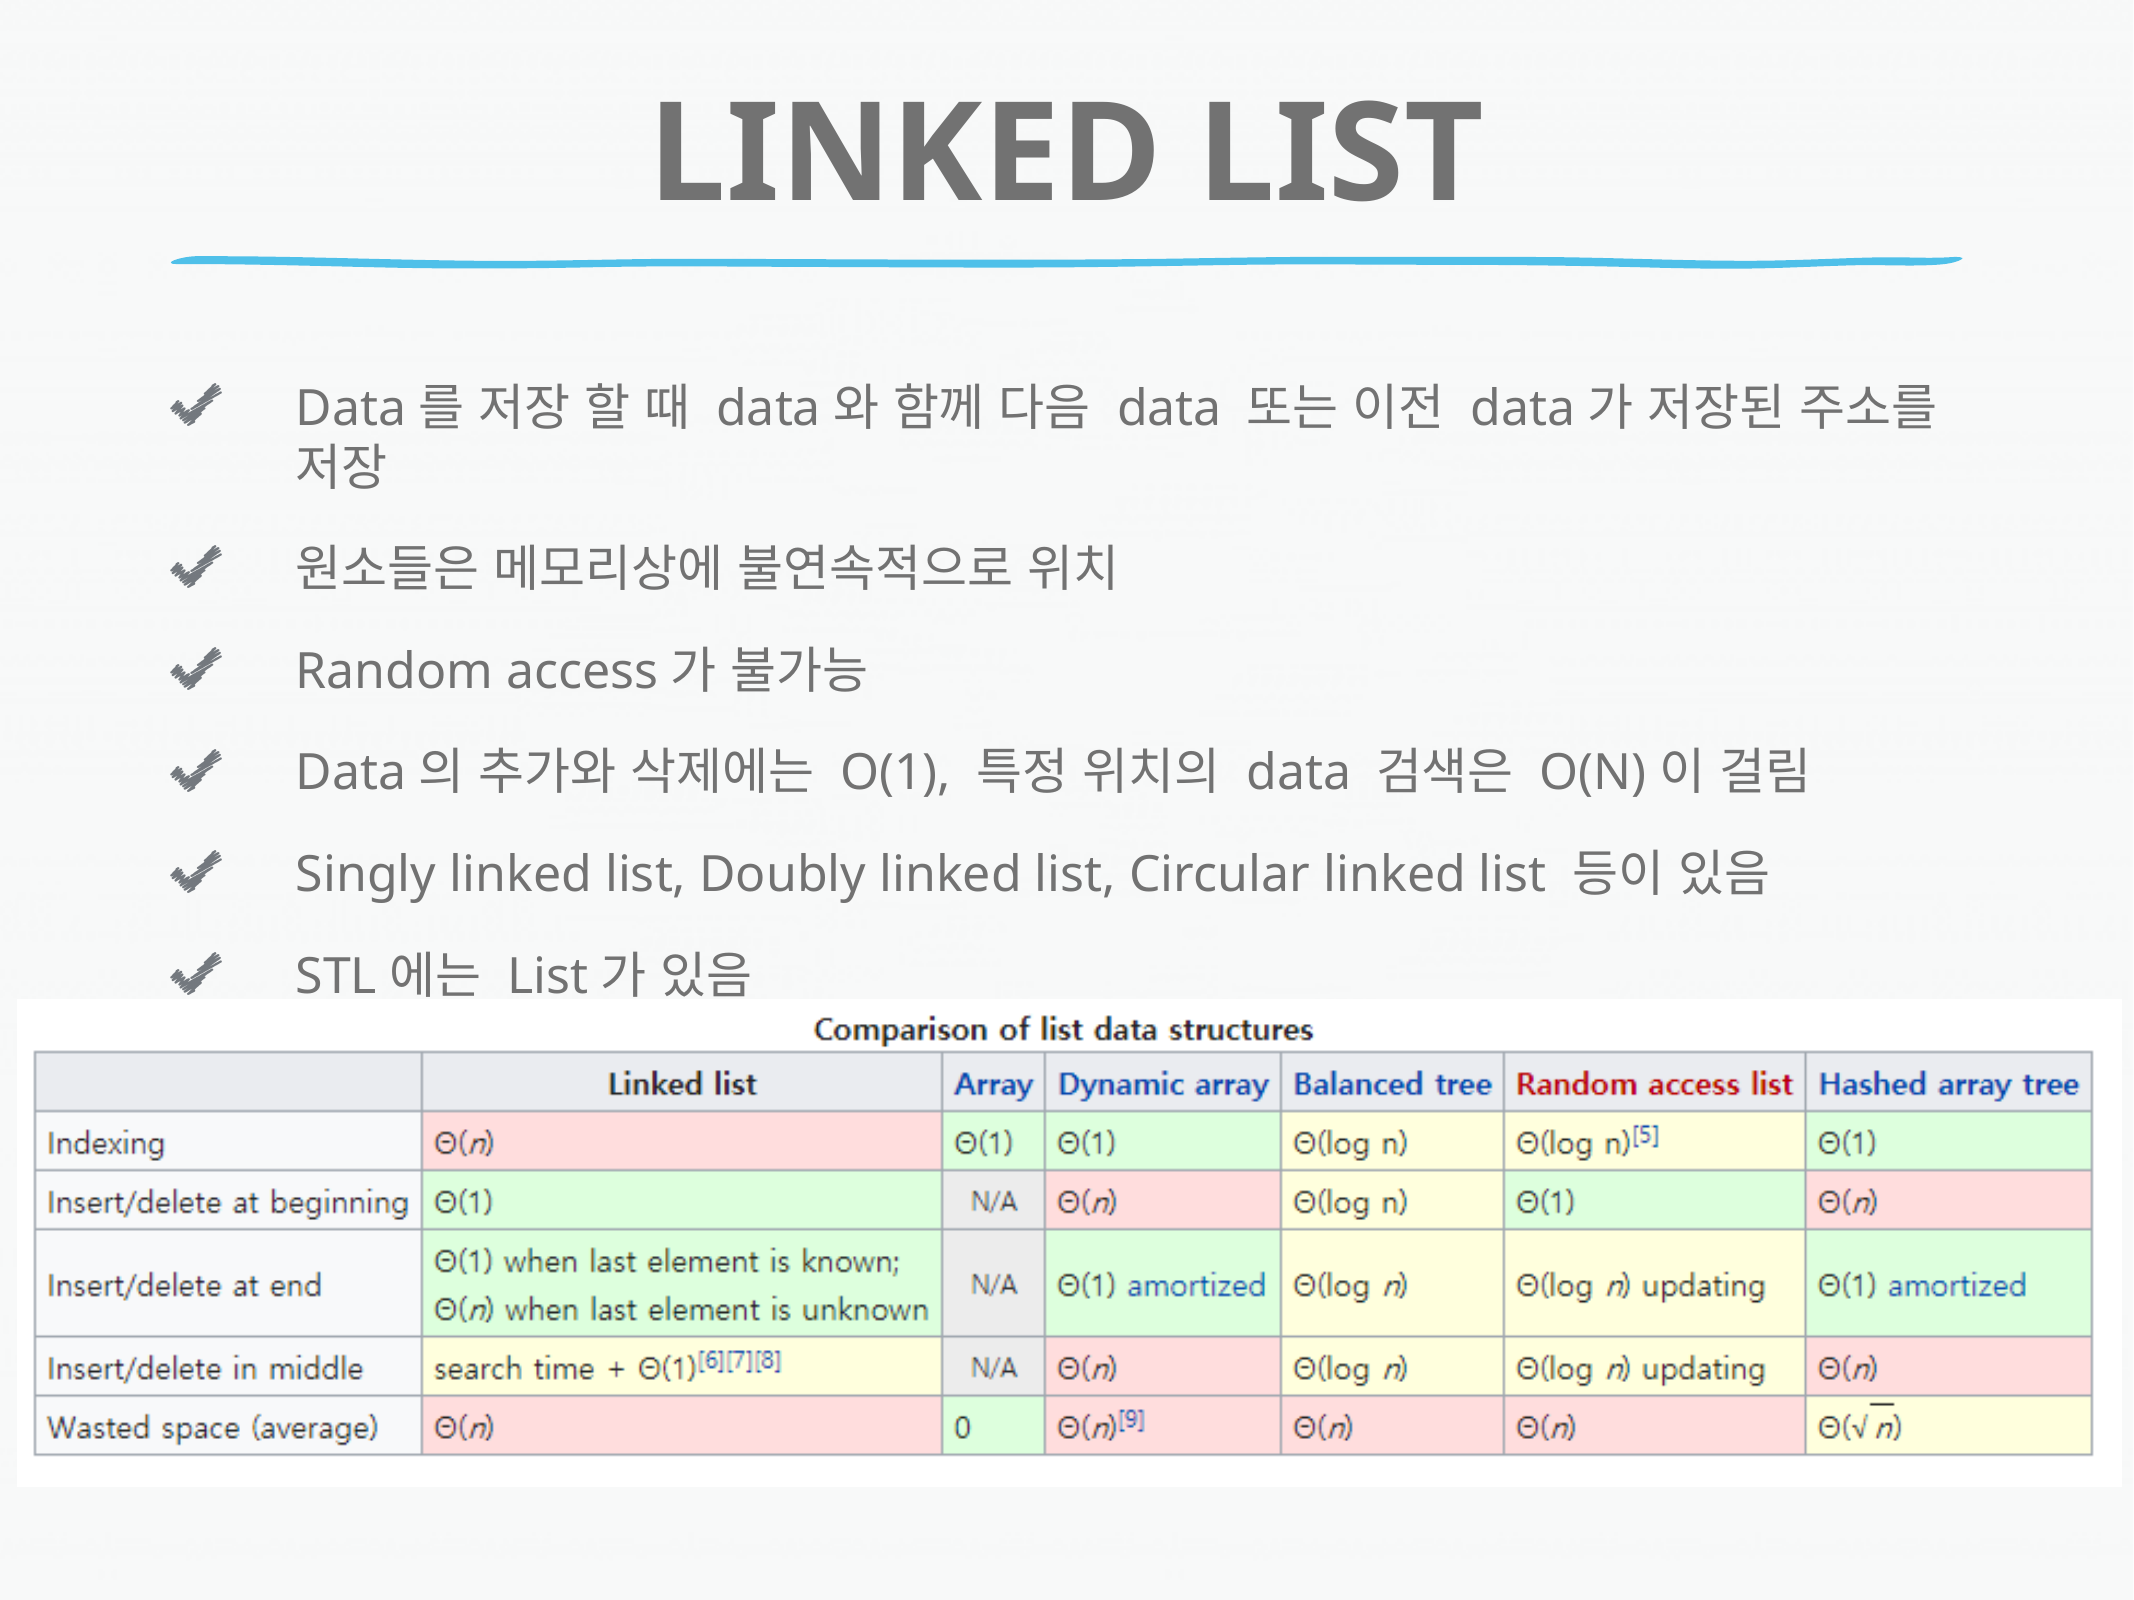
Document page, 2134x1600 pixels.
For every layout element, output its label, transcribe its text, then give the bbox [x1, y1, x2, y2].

title Linked List [170, 57, 1963, 234]
picture [0, 0, 2134, 1600]
list Data를 저장 할 때 data와 함께 다음 data 또는 이전 data가 저장된 주소를 저장 원소들은 메모리상에 불연속적으로 위치 Random access가 불가능 Data의 추가와 삭제에는 O(1), 특정 위치의 data 검색은 O(N)이 걸림 Singly linked list, Doubly linked list, Circular linked list 등이 있음 STL에는 List가 있음 [170, 374, 1963, 993]
